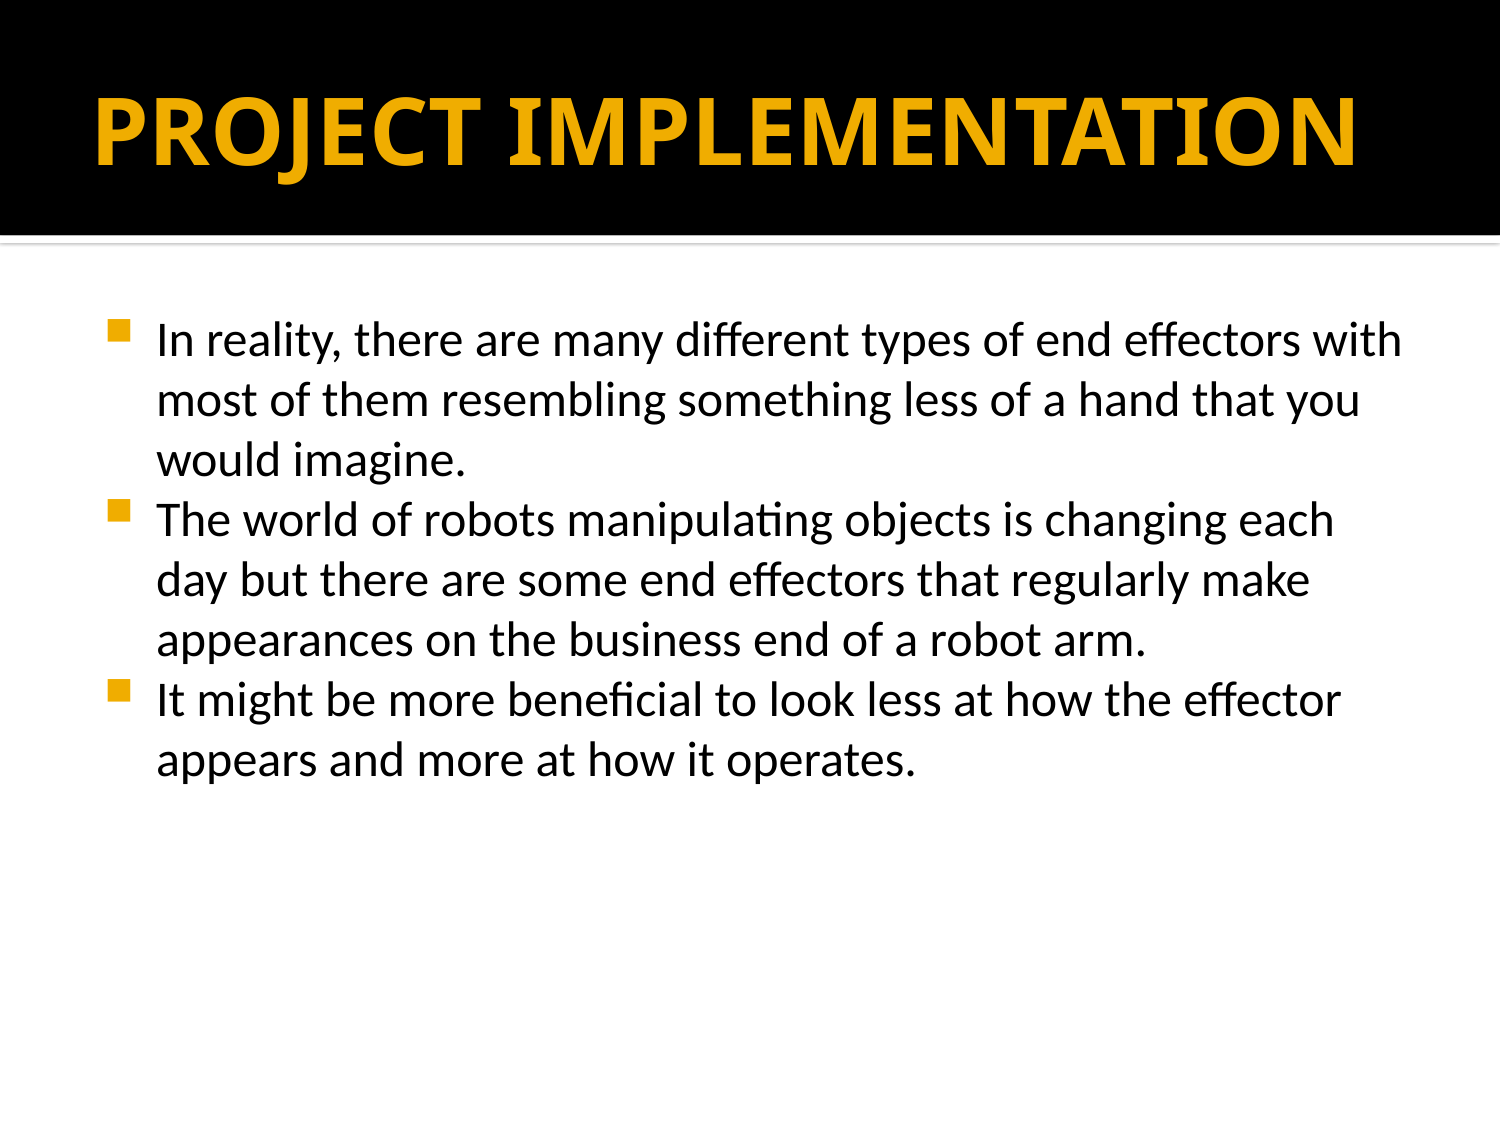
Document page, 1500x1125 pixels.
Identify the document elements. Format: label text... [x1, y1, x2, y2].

list In reality, there are many different types of end effectors with most of them resembling something less of a hand that you would imagine. The world of robots manipulating objects is changing each day but there are some end effectors that regularly make appearances on the business end of a robot arm. It might be more beneficial to look less at how the effector appears and more at how it operates. [75, 291, 1425, 1050]
title PROJECT IMPLEMENTATION [75, 25, 1425, 231]
